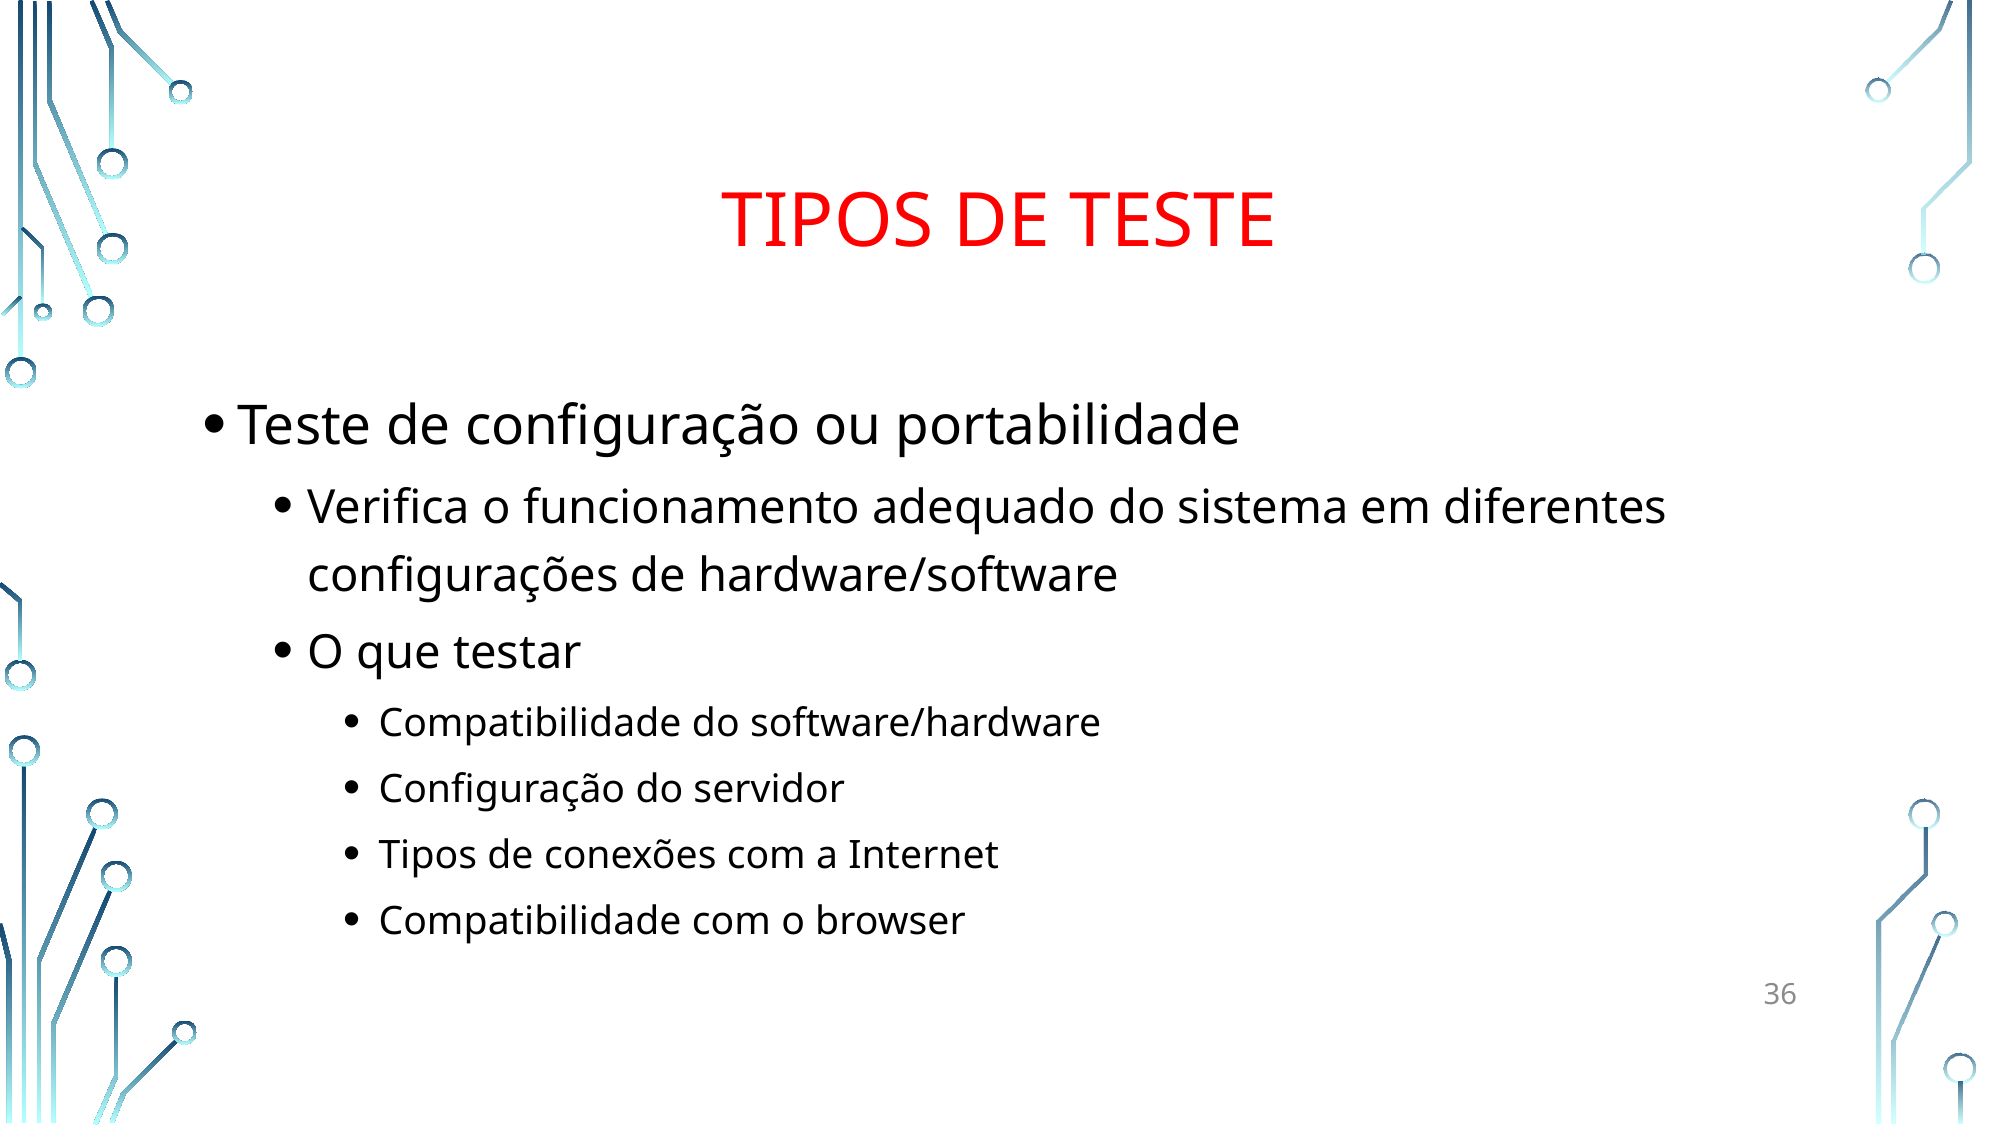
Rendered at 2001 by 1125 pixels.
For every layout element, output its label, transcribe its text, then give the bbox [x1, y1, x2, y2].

list Teste de configuração ou portabilidade Verifica o funcionamento adequado do sistema em diferentes configurações de hardware/software O que testar Compatibilidade do software/hardware Configuração do servidor Tipos de conexões com a Internet Compatibilidade com o browser [187, 369, 1813, 950]
title Tipos de teste [187, 101, 1813, 344]
slide_number 36 [1685, 965, 1813, 1025]
